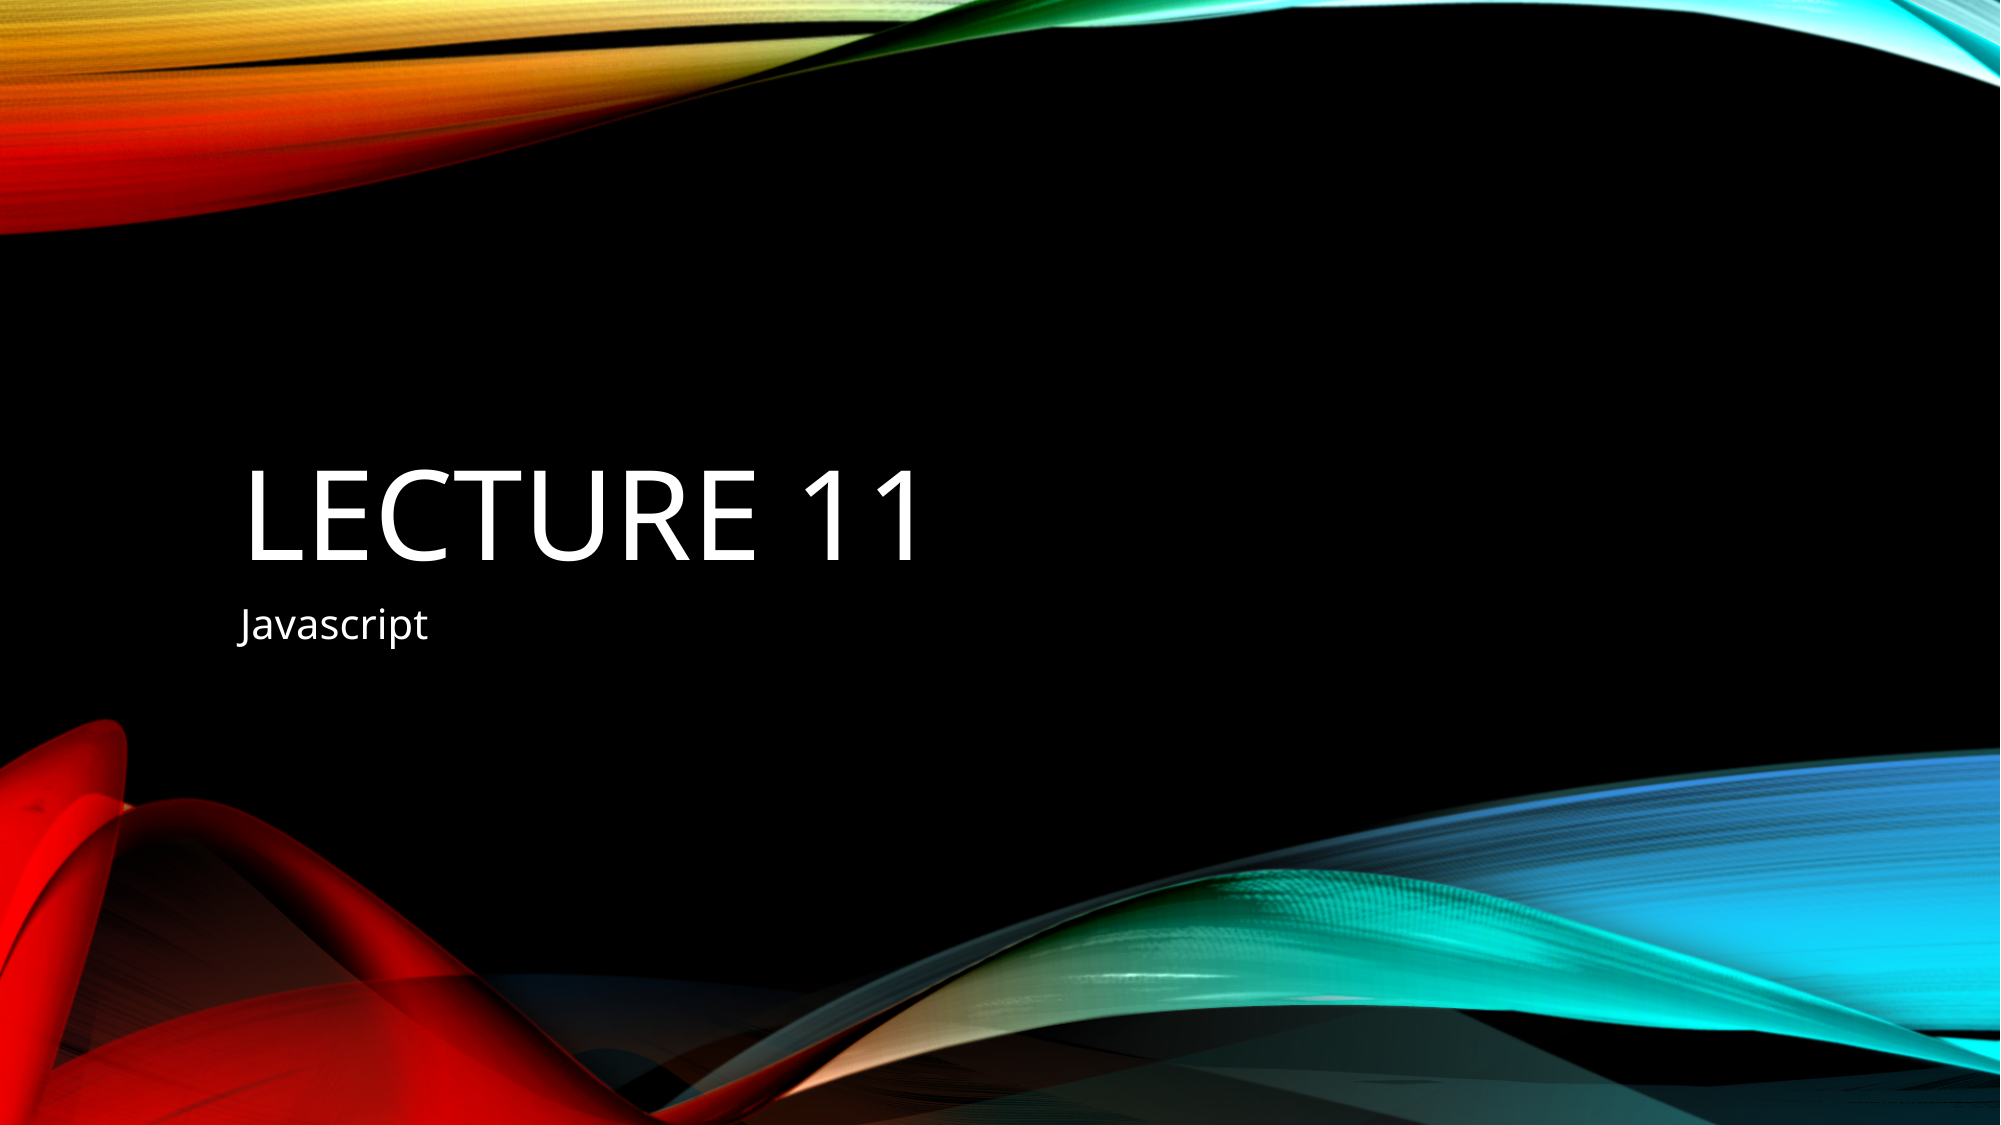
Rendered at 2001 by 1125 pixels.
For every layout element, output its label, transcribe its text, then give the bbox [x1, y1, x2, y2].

title Lecture 11 [225, 295, 1775, 595]
subtitle Javascript [225, 595, 1775, 709]
picture [0, 717, 2000, 1125]
picture [0, 0, 2000, 237]
